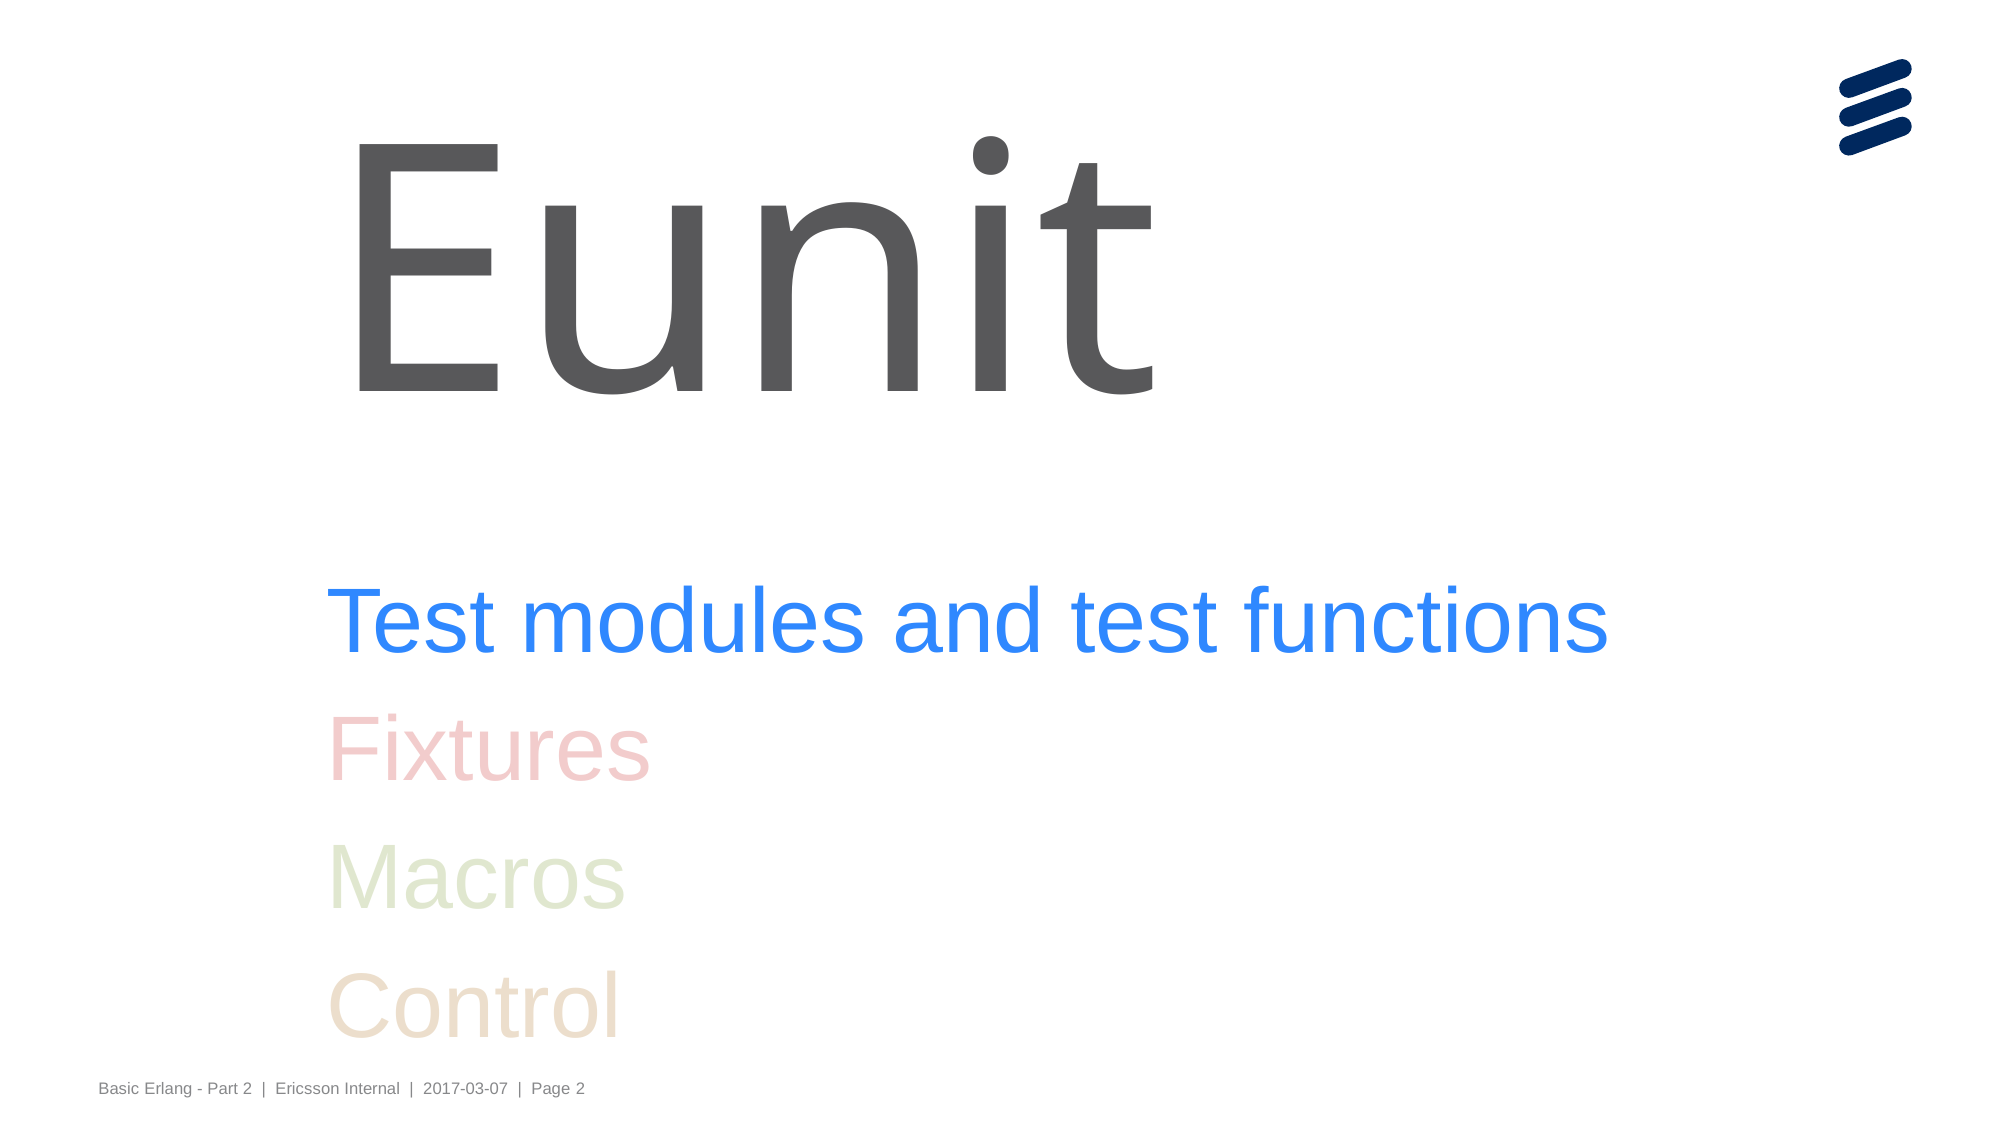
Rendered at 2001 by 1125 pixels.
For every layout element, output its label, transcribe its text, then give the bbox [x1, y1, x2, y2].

title Eunit [314, 39, 1545, 559]
text_box [306, 692, 1667, 1053]
list Test modules and test functions Fixtures Macros Control [314, 560, 1685, 1004]
